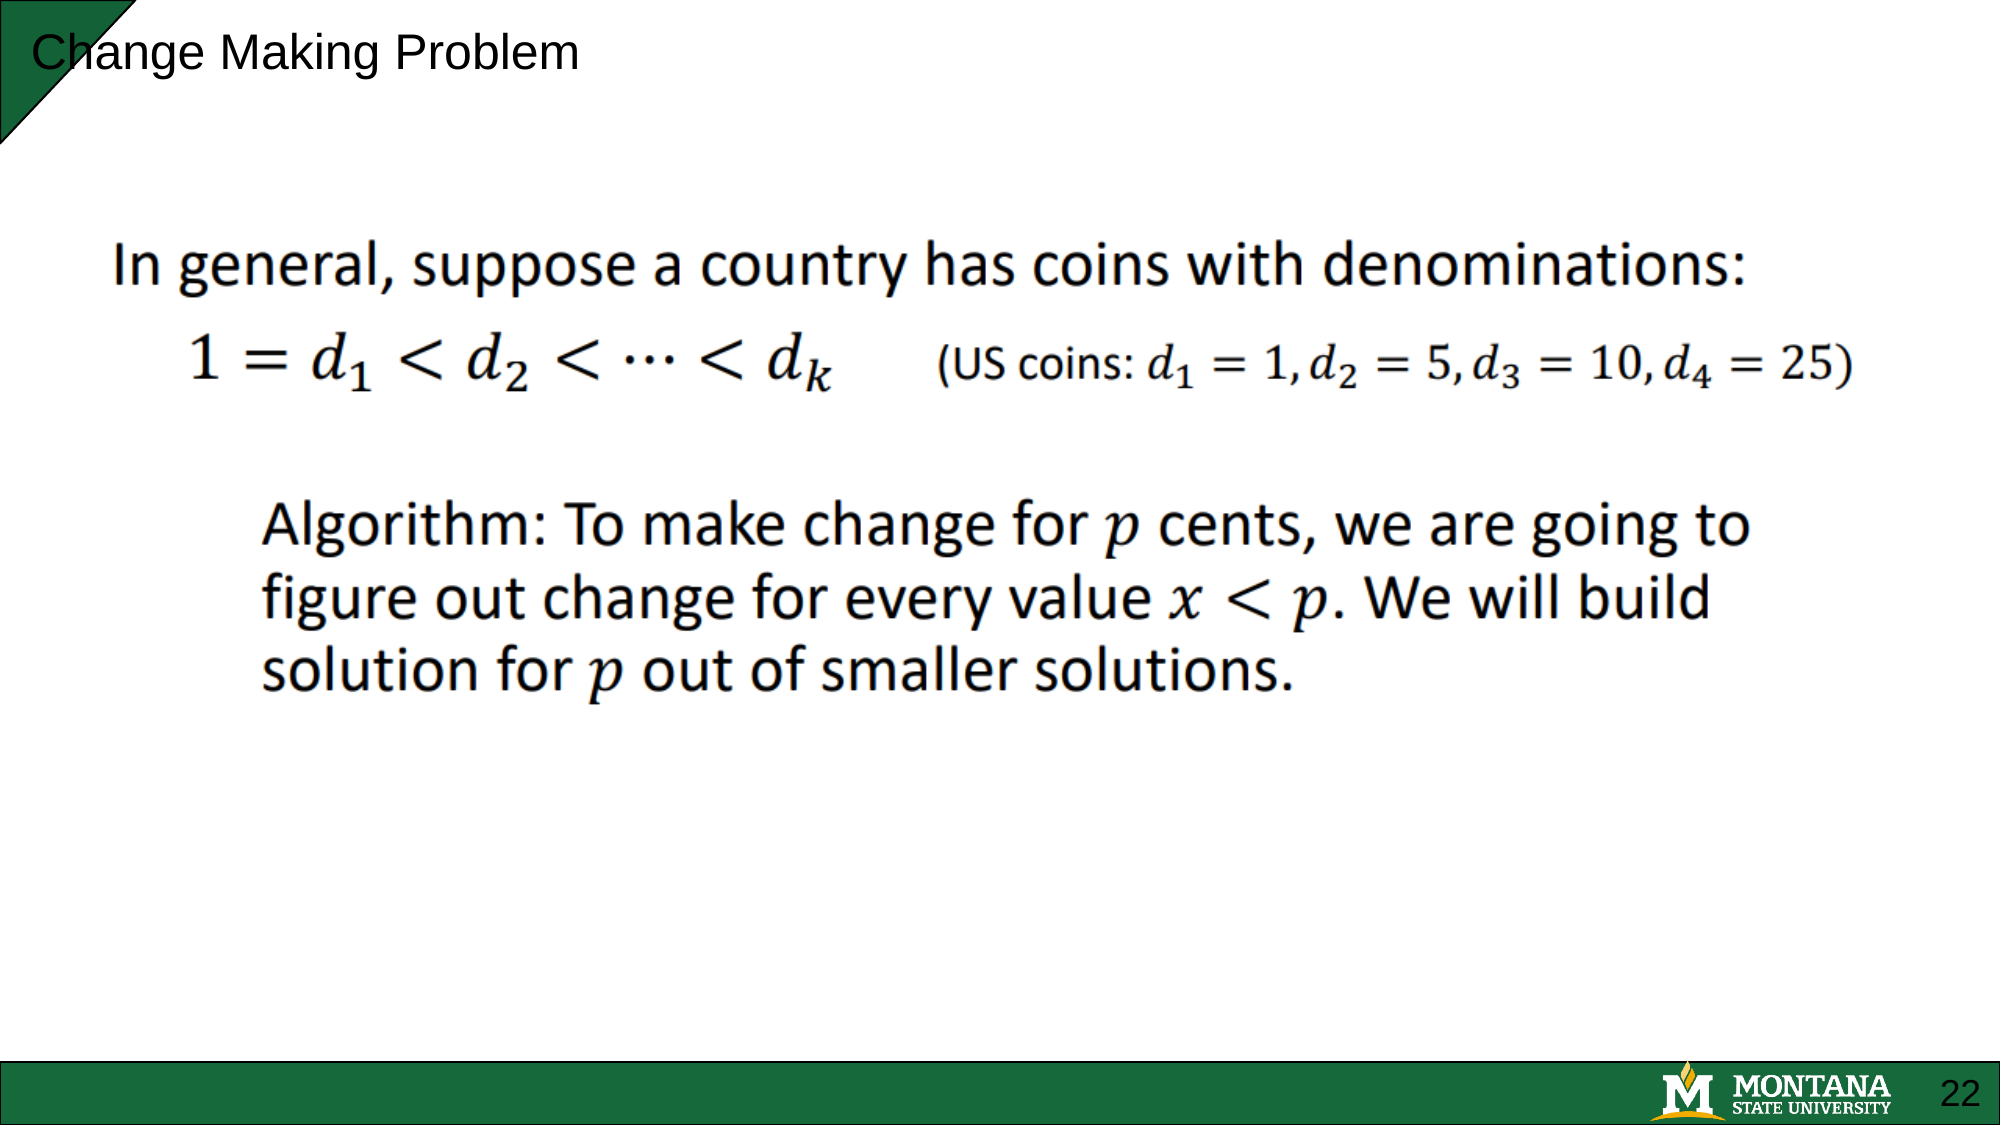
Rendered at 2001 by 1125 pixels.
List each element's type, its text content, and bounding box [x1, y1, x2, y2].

text_box Change Making Problem [16, 12, 596, 88]
picture [77, 199, 1923, 762]
picture [1649, 1060, 1892, 1122]
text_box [0, 1060, 1647, 1125]
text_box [1892, 1060, 2000, 1125]
